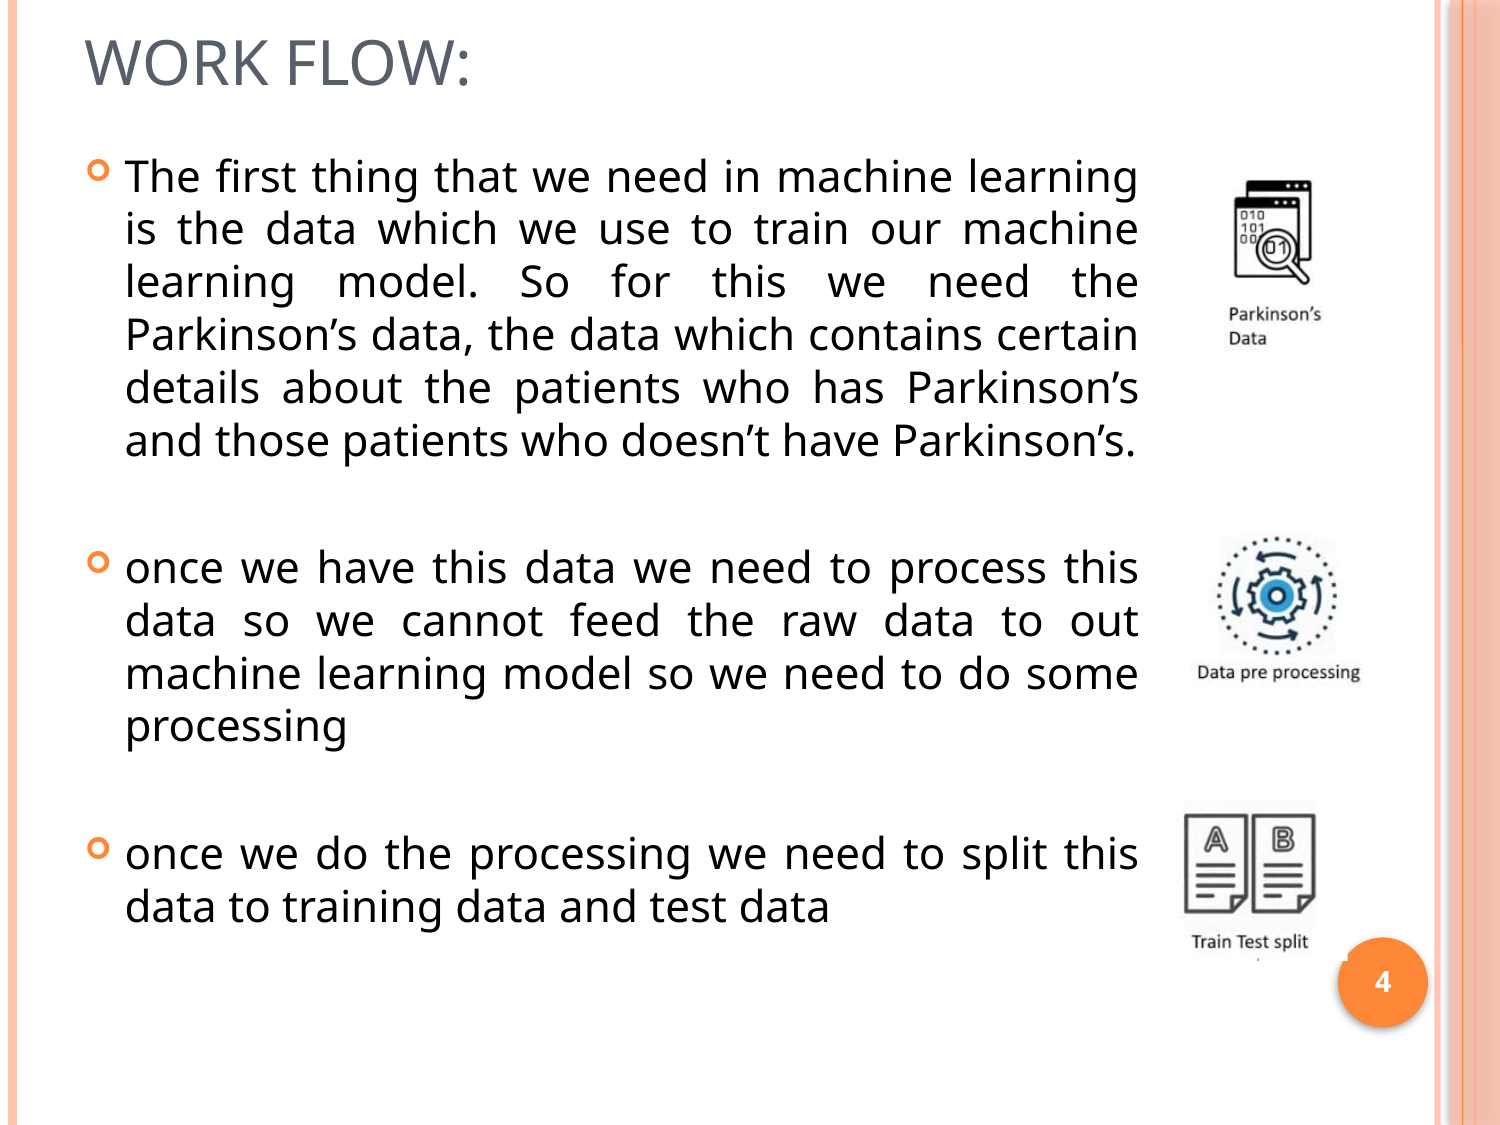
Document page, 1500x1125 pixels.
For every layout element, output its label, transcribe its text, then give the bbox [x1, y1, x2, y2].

list The first thing that we need in machine learning is the data which we use to train our machine learning model. So for this we need the Parkinson’s data, the data which contains certain details about the patients who has Parkinson’s and those patients who doesn’t have Parkinson’s. once we have this data we need to process this data so we cannot feed the raw data to out machine learning model so we need to do some processing once we do the processing we need to split this data to training data and test data [70, 140, 1156, 941]
title WORK FLOW: [70, 0, 1296, 106]
picture [1171, 515, 1384, 704]
picture [1171, 151, 1360, 388]
slide_number 4 [1333, 940, 1434, 1027]
picture [1147, 772, 1349, 962]
